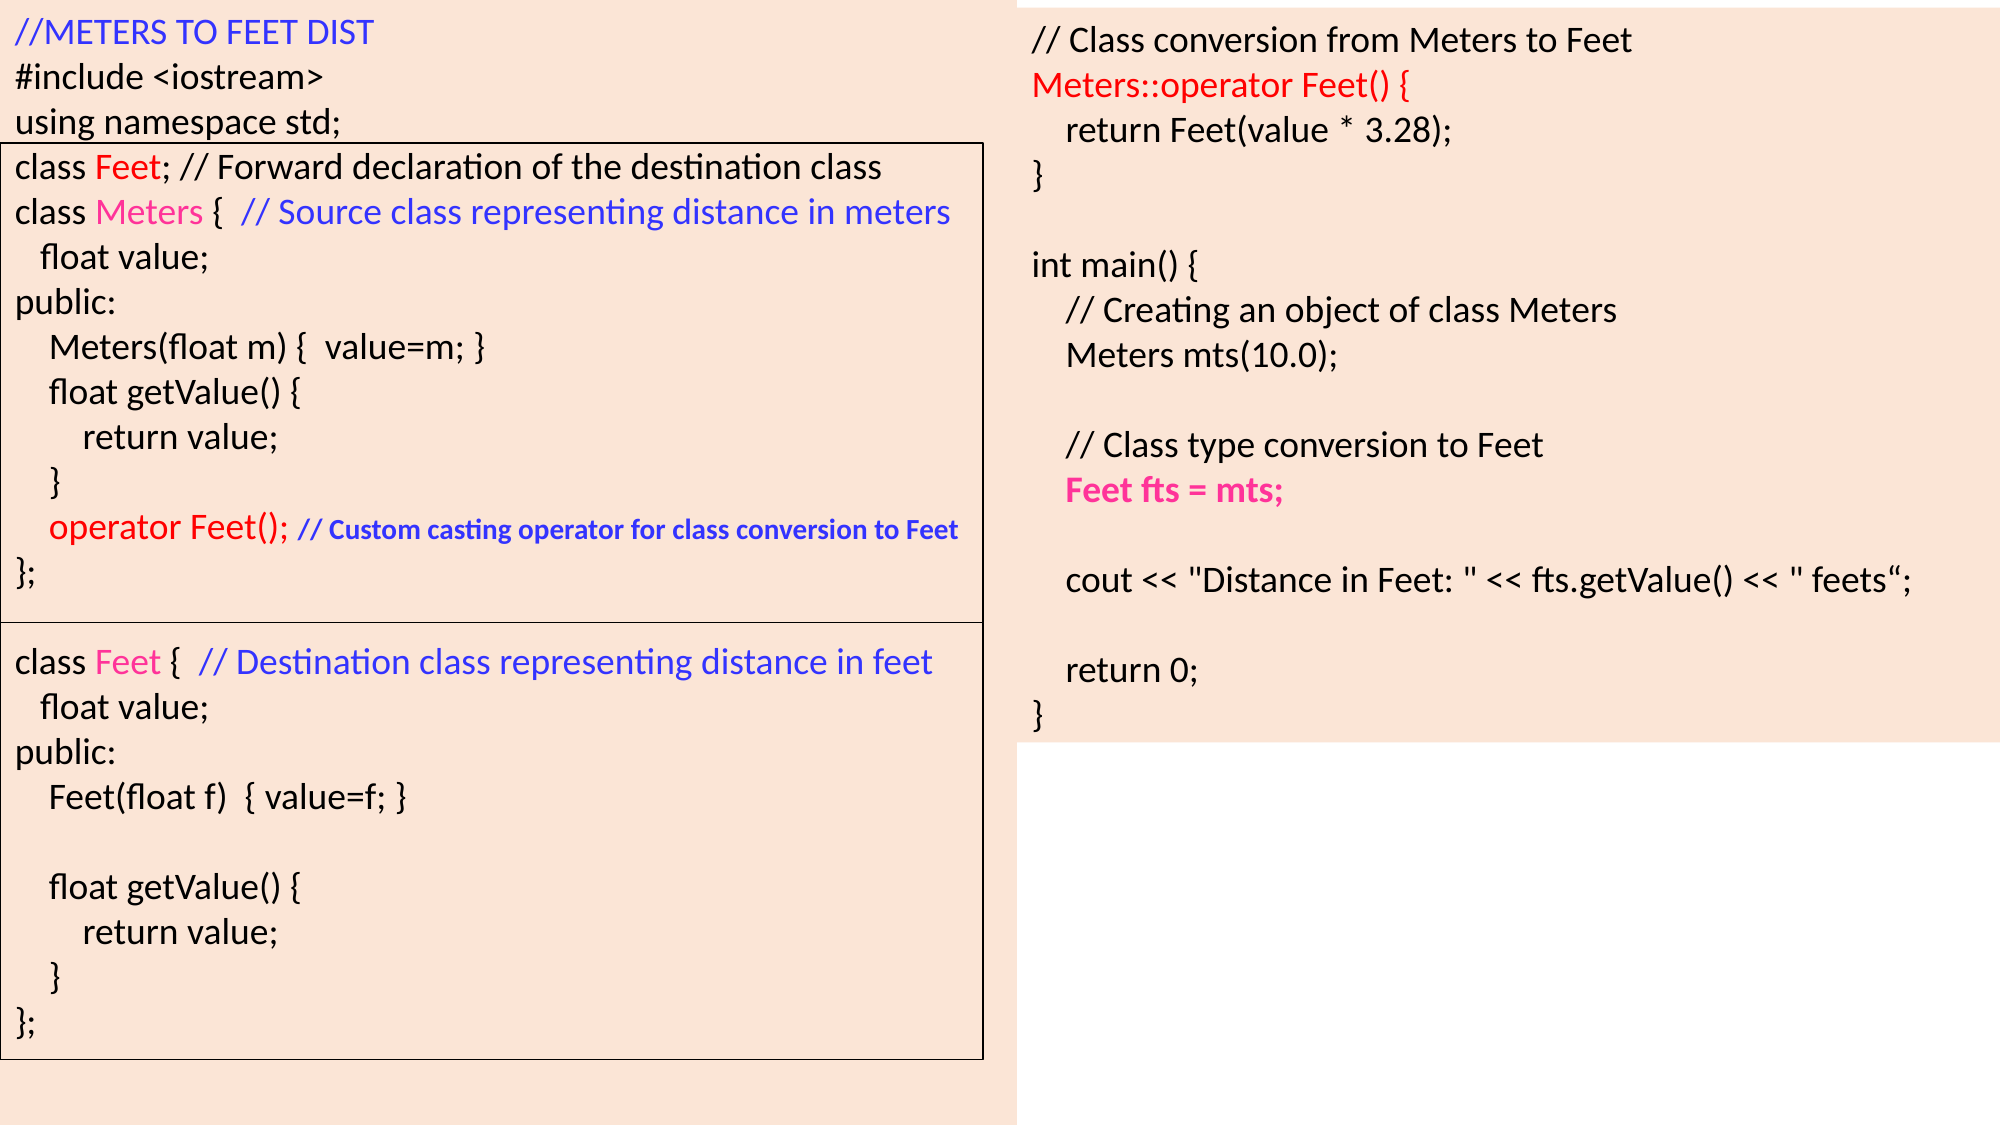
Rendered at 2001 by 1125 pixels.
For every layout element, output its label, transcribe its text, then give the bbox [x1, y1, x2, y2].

text_box // Class conversion from Meters to Feet Meters::operator Feet() { return Feet(value * 3.28); } int main() { // Creating an object of class Meters Meters mts(10.0); // Class type conversion to Feet Feet fts = mts; cout << "Distance in Feet: " << fts.getValue() << " feets“; return 0; } [1016, 7, 2000, 743]
text_box [0, 142, 984, 622]
text_box [0, 622, 984, 1060]
text_box //METERS TO FEET DIST #include <iostream> using namespace std; class Feet; // Forward declaration of the destination class class Meters { // Source class representing distance in meters float value; public: Meters(float m) { value=m; } float getValue() { return value; } operator Feet(); // Custom casting operator for class conversion to Feet }; class Feet { // Destination class representing distance in feet float value; public: Feet(float f) { value=f; } float getValue() { return value; } }; [0, 0, 1017, 1125]
